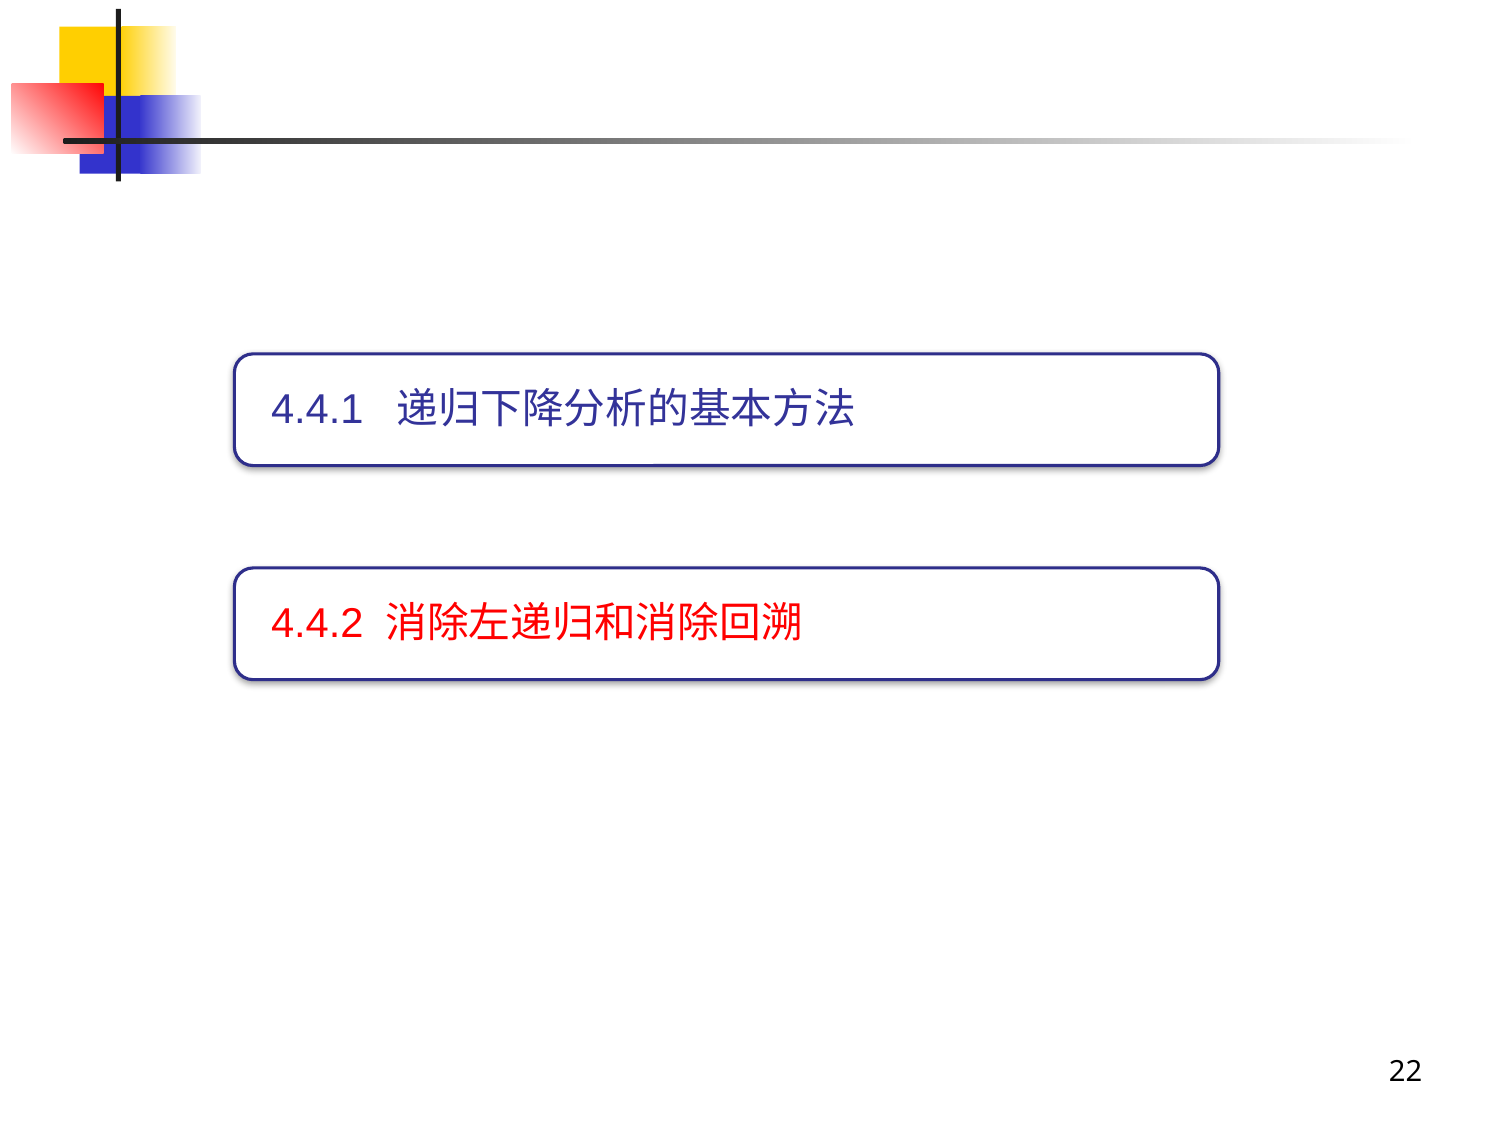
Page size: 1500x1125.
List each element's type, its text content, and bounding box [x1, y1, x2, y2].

slide_number 22 [1124, 1023, 1438, 1100]
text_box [234, 567, 1219, 680]
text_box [234, 353, 1219, 466]
